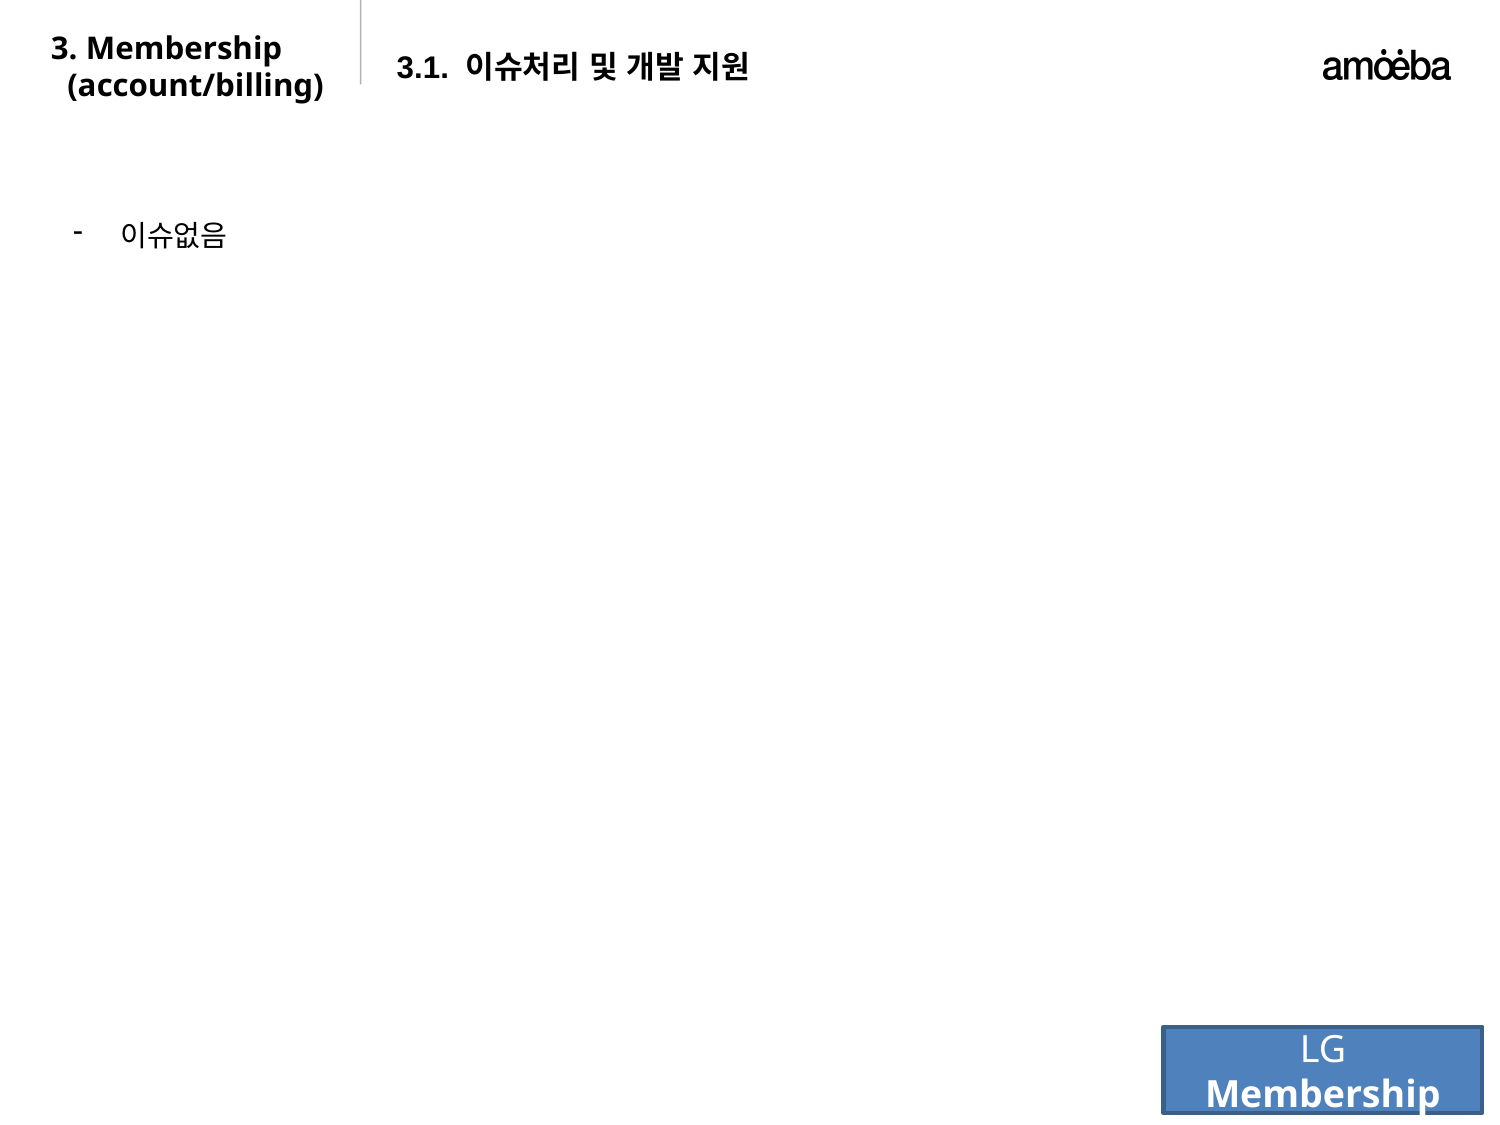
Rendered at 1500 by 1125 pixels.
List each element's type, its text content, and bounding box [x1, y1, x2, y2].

text_box 3.1. 이슈처리 및 개발 지원 [381, 38, 758, 93]
text_box LG Membership [1161, 1025, 1484, 1115]
text_box 이슈없음 [58, 191, 235, 261]
text_box 3. Membership (account/billing) [36, 19, 331, 112]
picture [1323, 48, 1451, 80]
